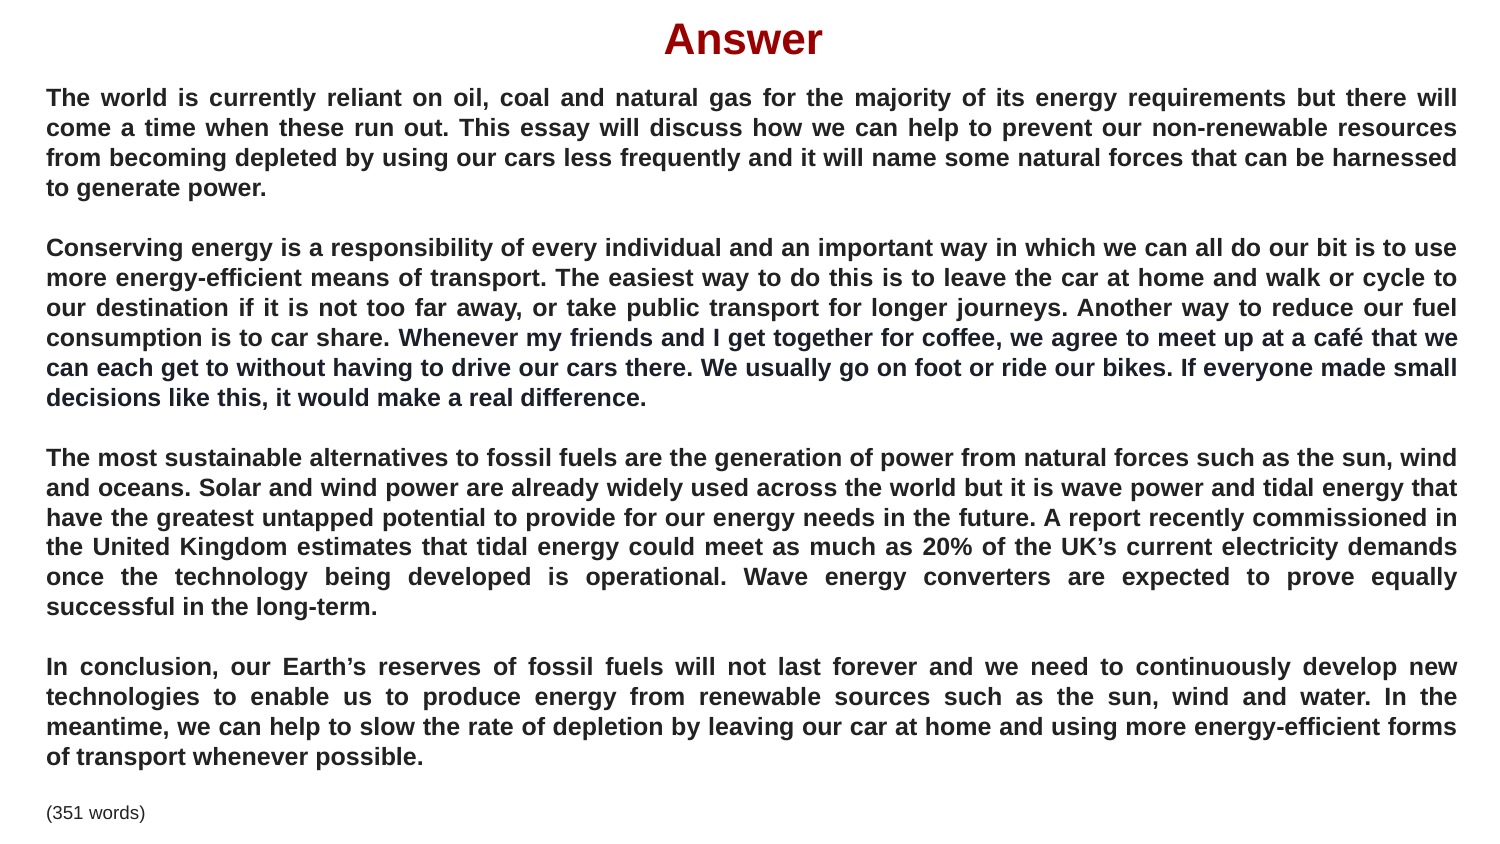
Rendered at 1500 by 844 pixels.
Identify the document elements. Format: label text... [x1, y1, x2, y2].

title Answer [648, 0, 859, 74]
text_box The world is currently reliant on oil, coal and natural gas for the majority of its energy requirements but there will come a time when these run out. This essay will discuss how we can help to prevent our non-renewable resources from becoming depleted by using our cars less frequently and it will name some natural forces that can be harnessed to generate power. Conserving energy is a responsibility of every individual and an important way in which we can all do our bit is to use more energy-efficient means of transport. The easiest way to do this is to leave the car at home and walk or cycle to our destination if it is not too far away, or take public transport for longer journeys. Another way to reduce our fuel consumption is to car share. Whenever my friends and I get together for coffee, we agree to meet up at a café that we can each get to without having to drive our cars there. We usually go on foot or ride our bikes. If everyone made small decisions like this, it would make a real difference. The most sustainable alternatives to fossil fuels are the generation of power from natural forces such as the sun, wind and oceans. Solar and wind power are already widely used across the world but it is wave power and tidal energy that have the greatest untapped potential to provide for our energy needs in the future. A report recently commissioned in the United Kingdom estimates that tidal energy could meet as much as 20% of the UK’s current electricity demands once the technology being developed is operational. Wave energy converters are expected to prove equally successful in the long-term. In conclusion, our Earth’s reserves of fossil fuels will not last forever and we need to continuously develop new technologies to enable us to produce energy from renewable sources such as the sun, wind and water. In the meantime, we can help to slow the rate of depletion by leaving our car at home and using more energy-efficient forms of transport whenever possible. (351 words) [31, 74, 1476, 844]
